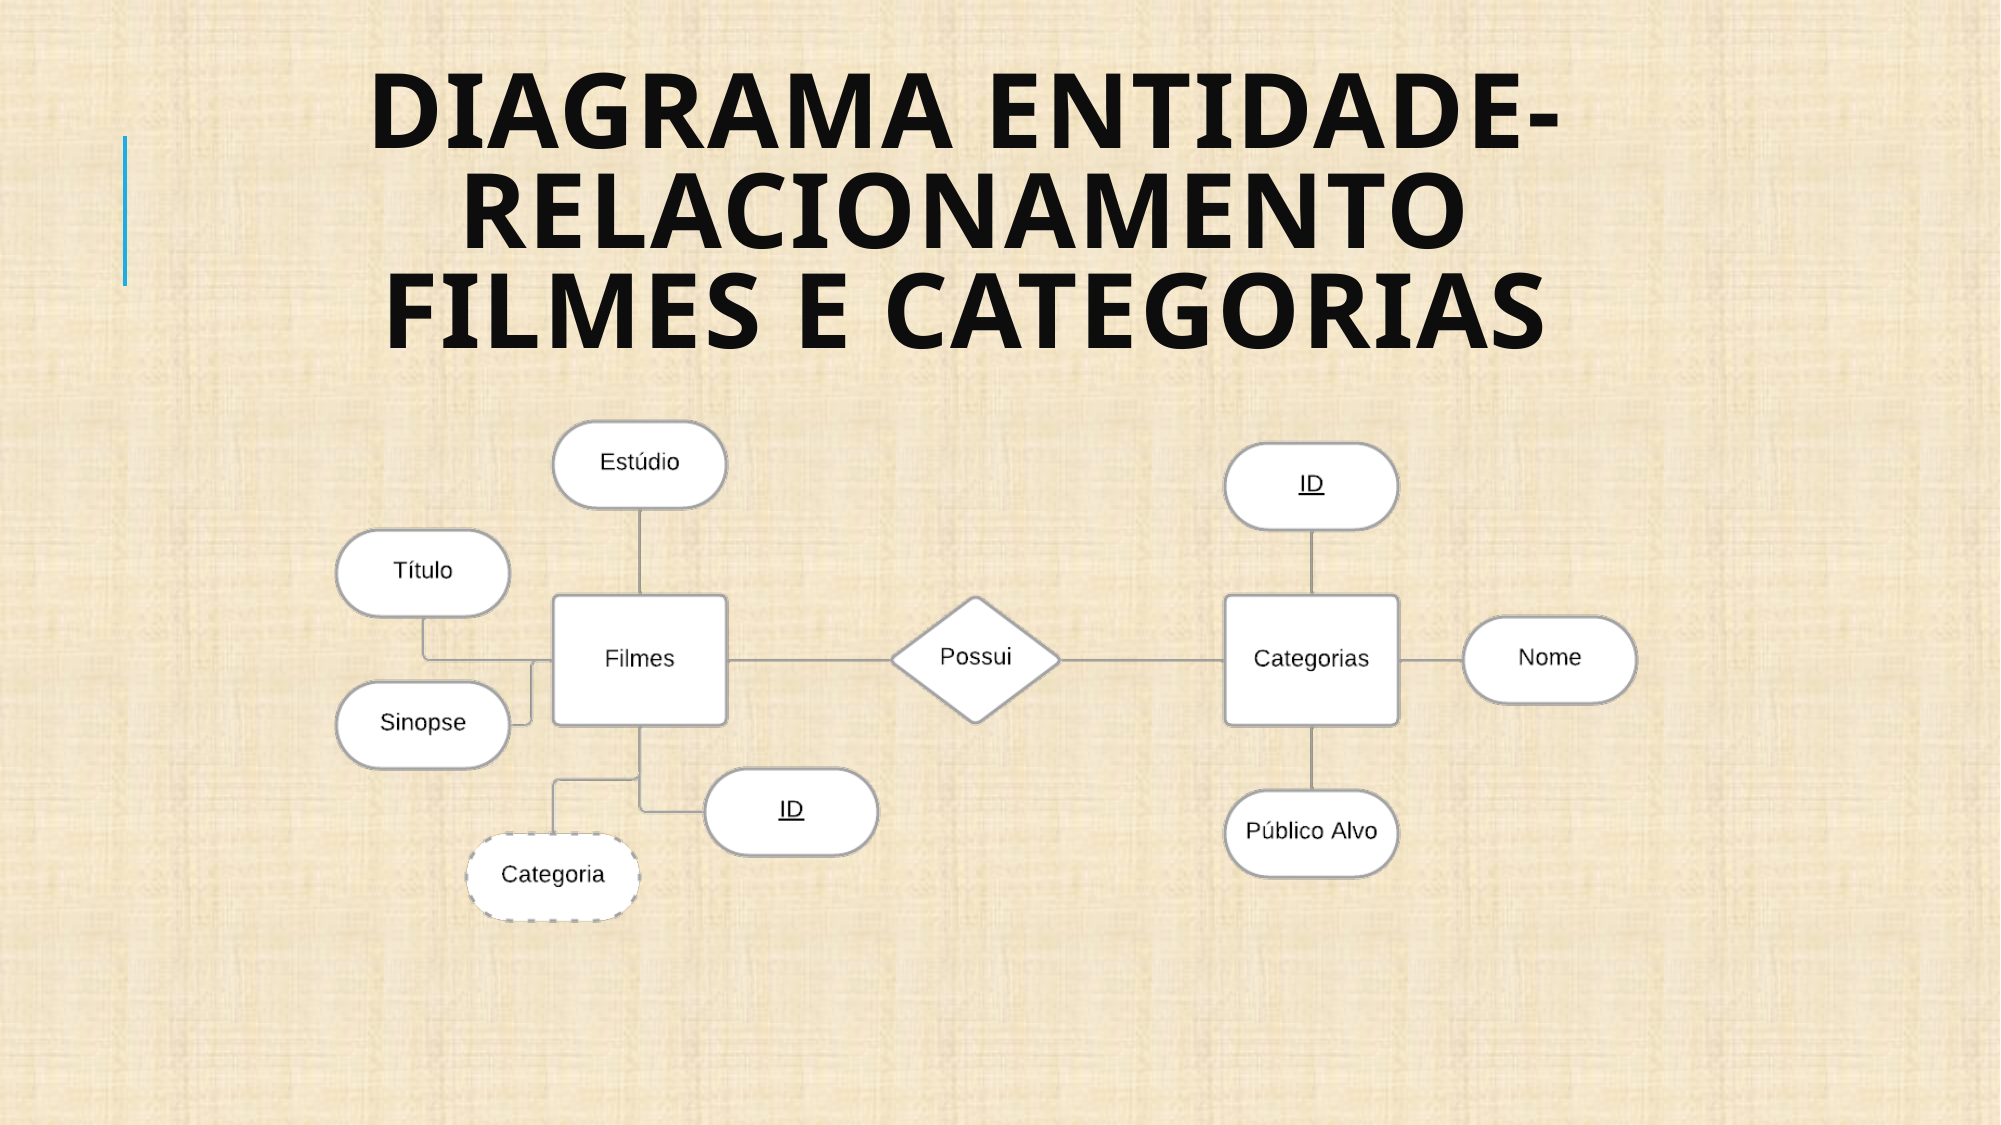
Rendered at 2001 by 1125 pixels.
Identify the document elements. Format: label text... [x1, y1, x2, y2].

title Diagrama Entidade-Relacionamento Filmes e Categorias [168, 96, 1763, 342]
picture [292, 378, 1681, 965]
